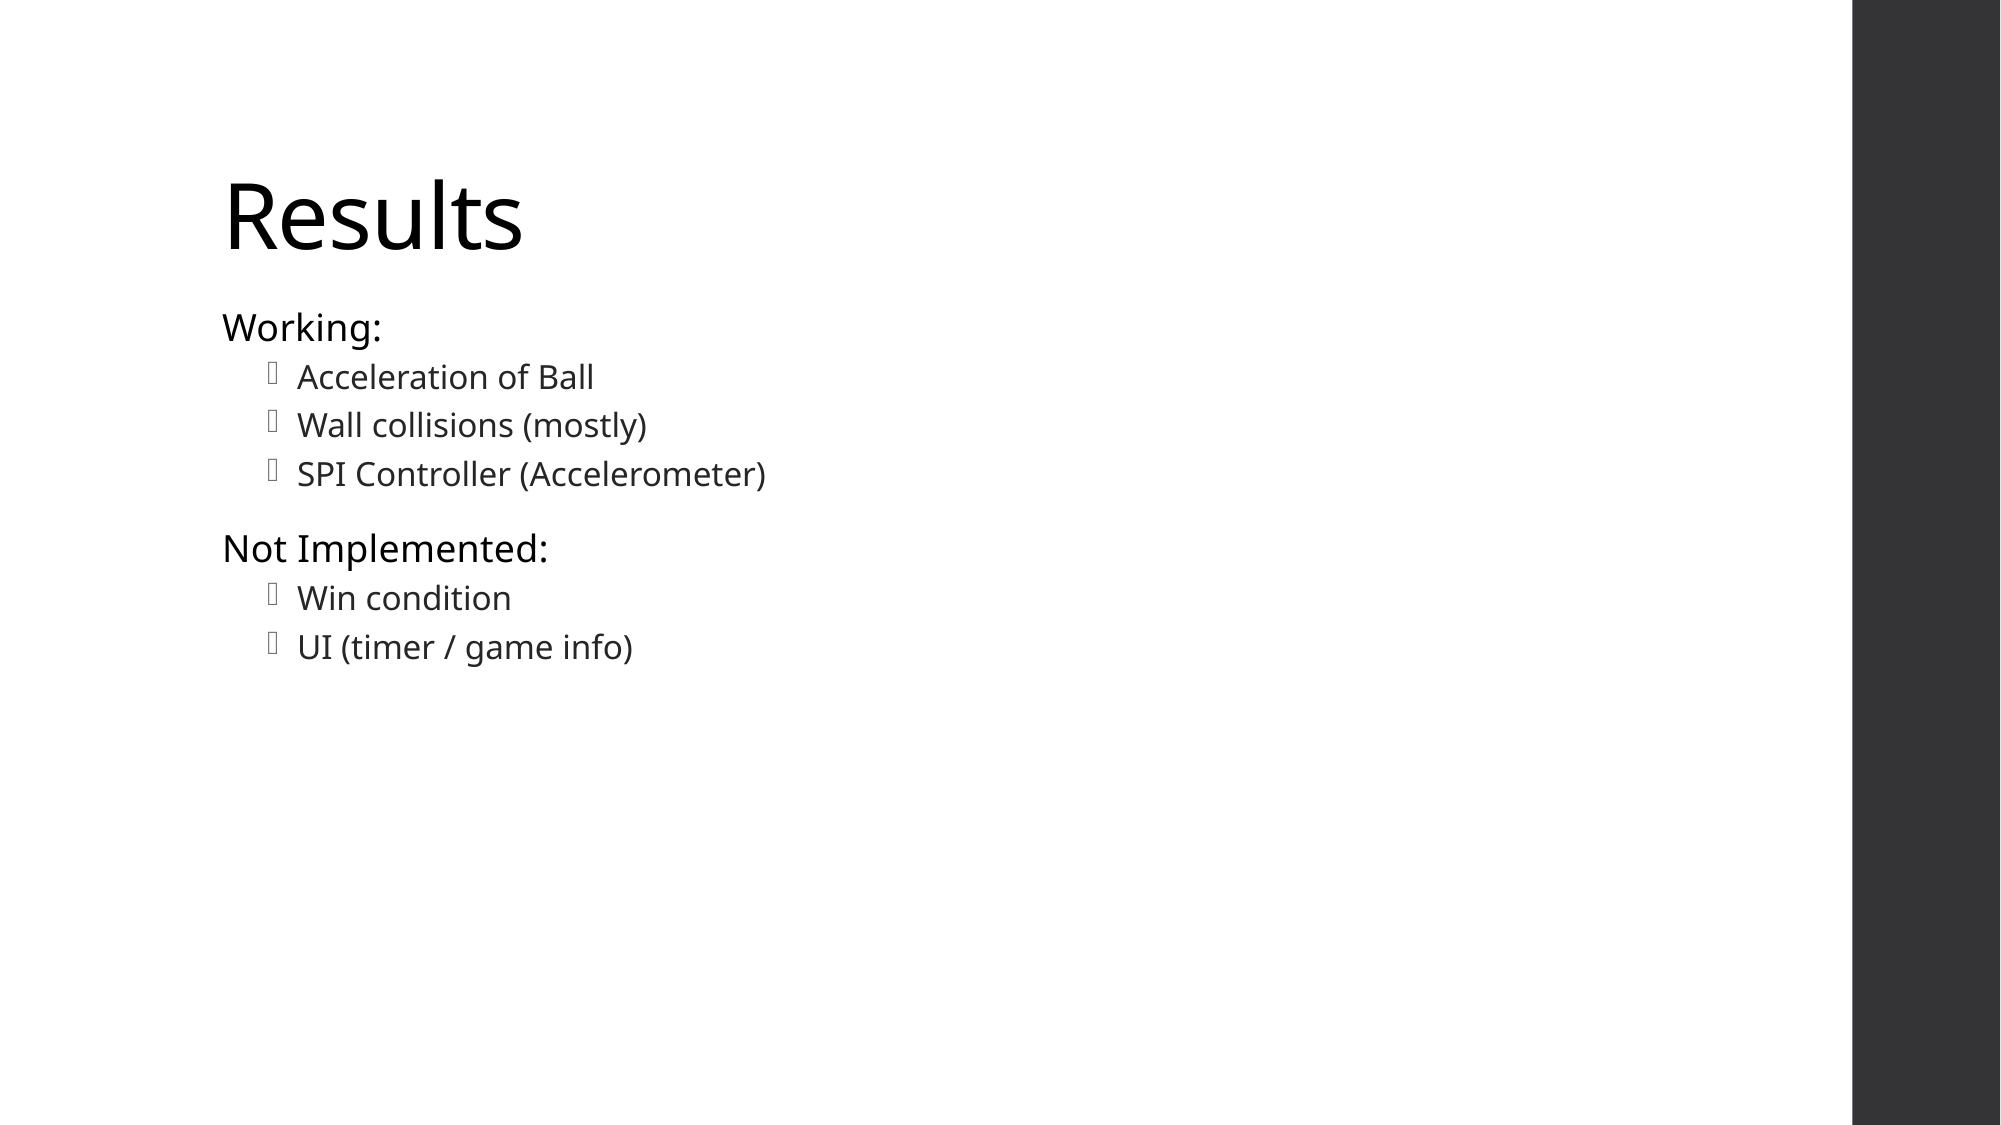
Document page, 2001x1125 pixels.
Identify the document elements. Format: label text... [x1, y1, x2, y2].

title Results [206, 60, 1797, 278]
list Working: Acceleration of Ball Wall collisions (mostly) SPI Controller (Accelerometer) Not Implemented: Win condition UI (timer / game info) [206, 299, 1617, 1014]
